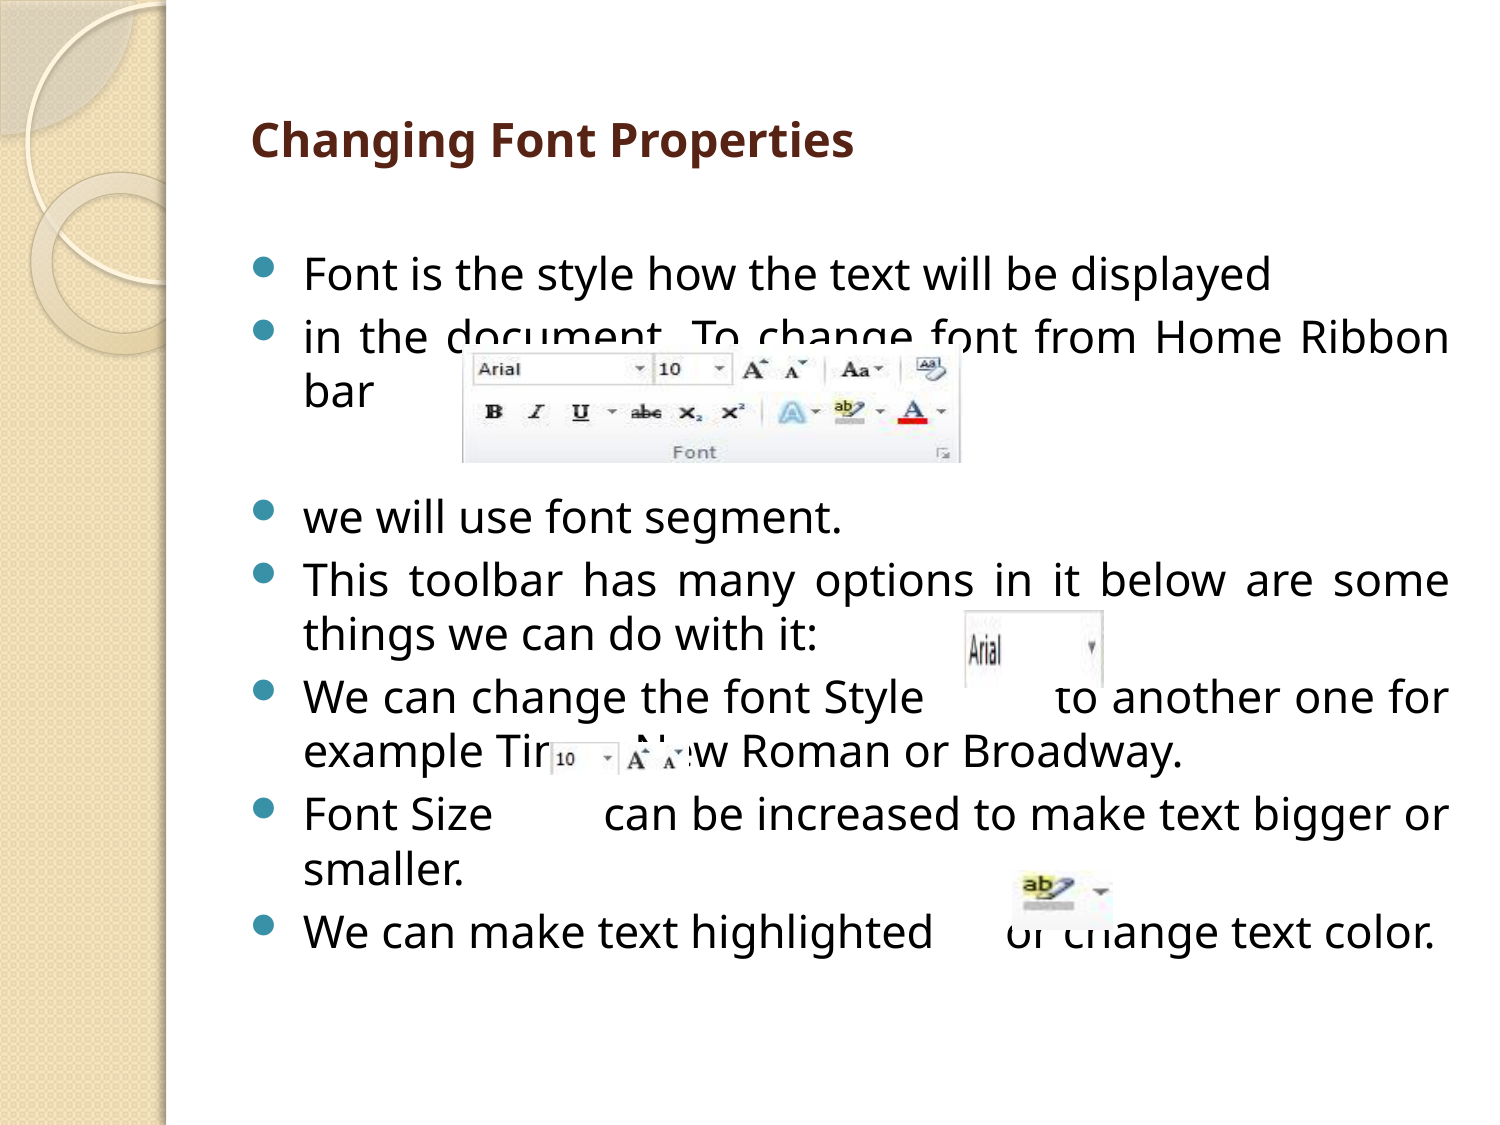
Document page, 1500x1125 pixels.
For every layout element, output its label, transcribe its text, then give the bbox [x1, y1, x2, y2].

title Changing Font Properties [235, 45, 1466, 233]
picture [549, 741, 690, 776]
list Font is the style how the text will be displayed in the document. To change font from Home Ribbon bar we will use font segment. This toolbar has many options in it below are some things we can do with it: We can change the font Style to another one for example Times New Roman or Broadway. Font Size can be increased to make text bigger or smaller. We can make text highlighted or change text color. [235, 237, 1466, 1025]
picture [462, 343, 963, 463]
picture [962, 610, 1105, 688]
picture [1012, 870, 1114, 930]
